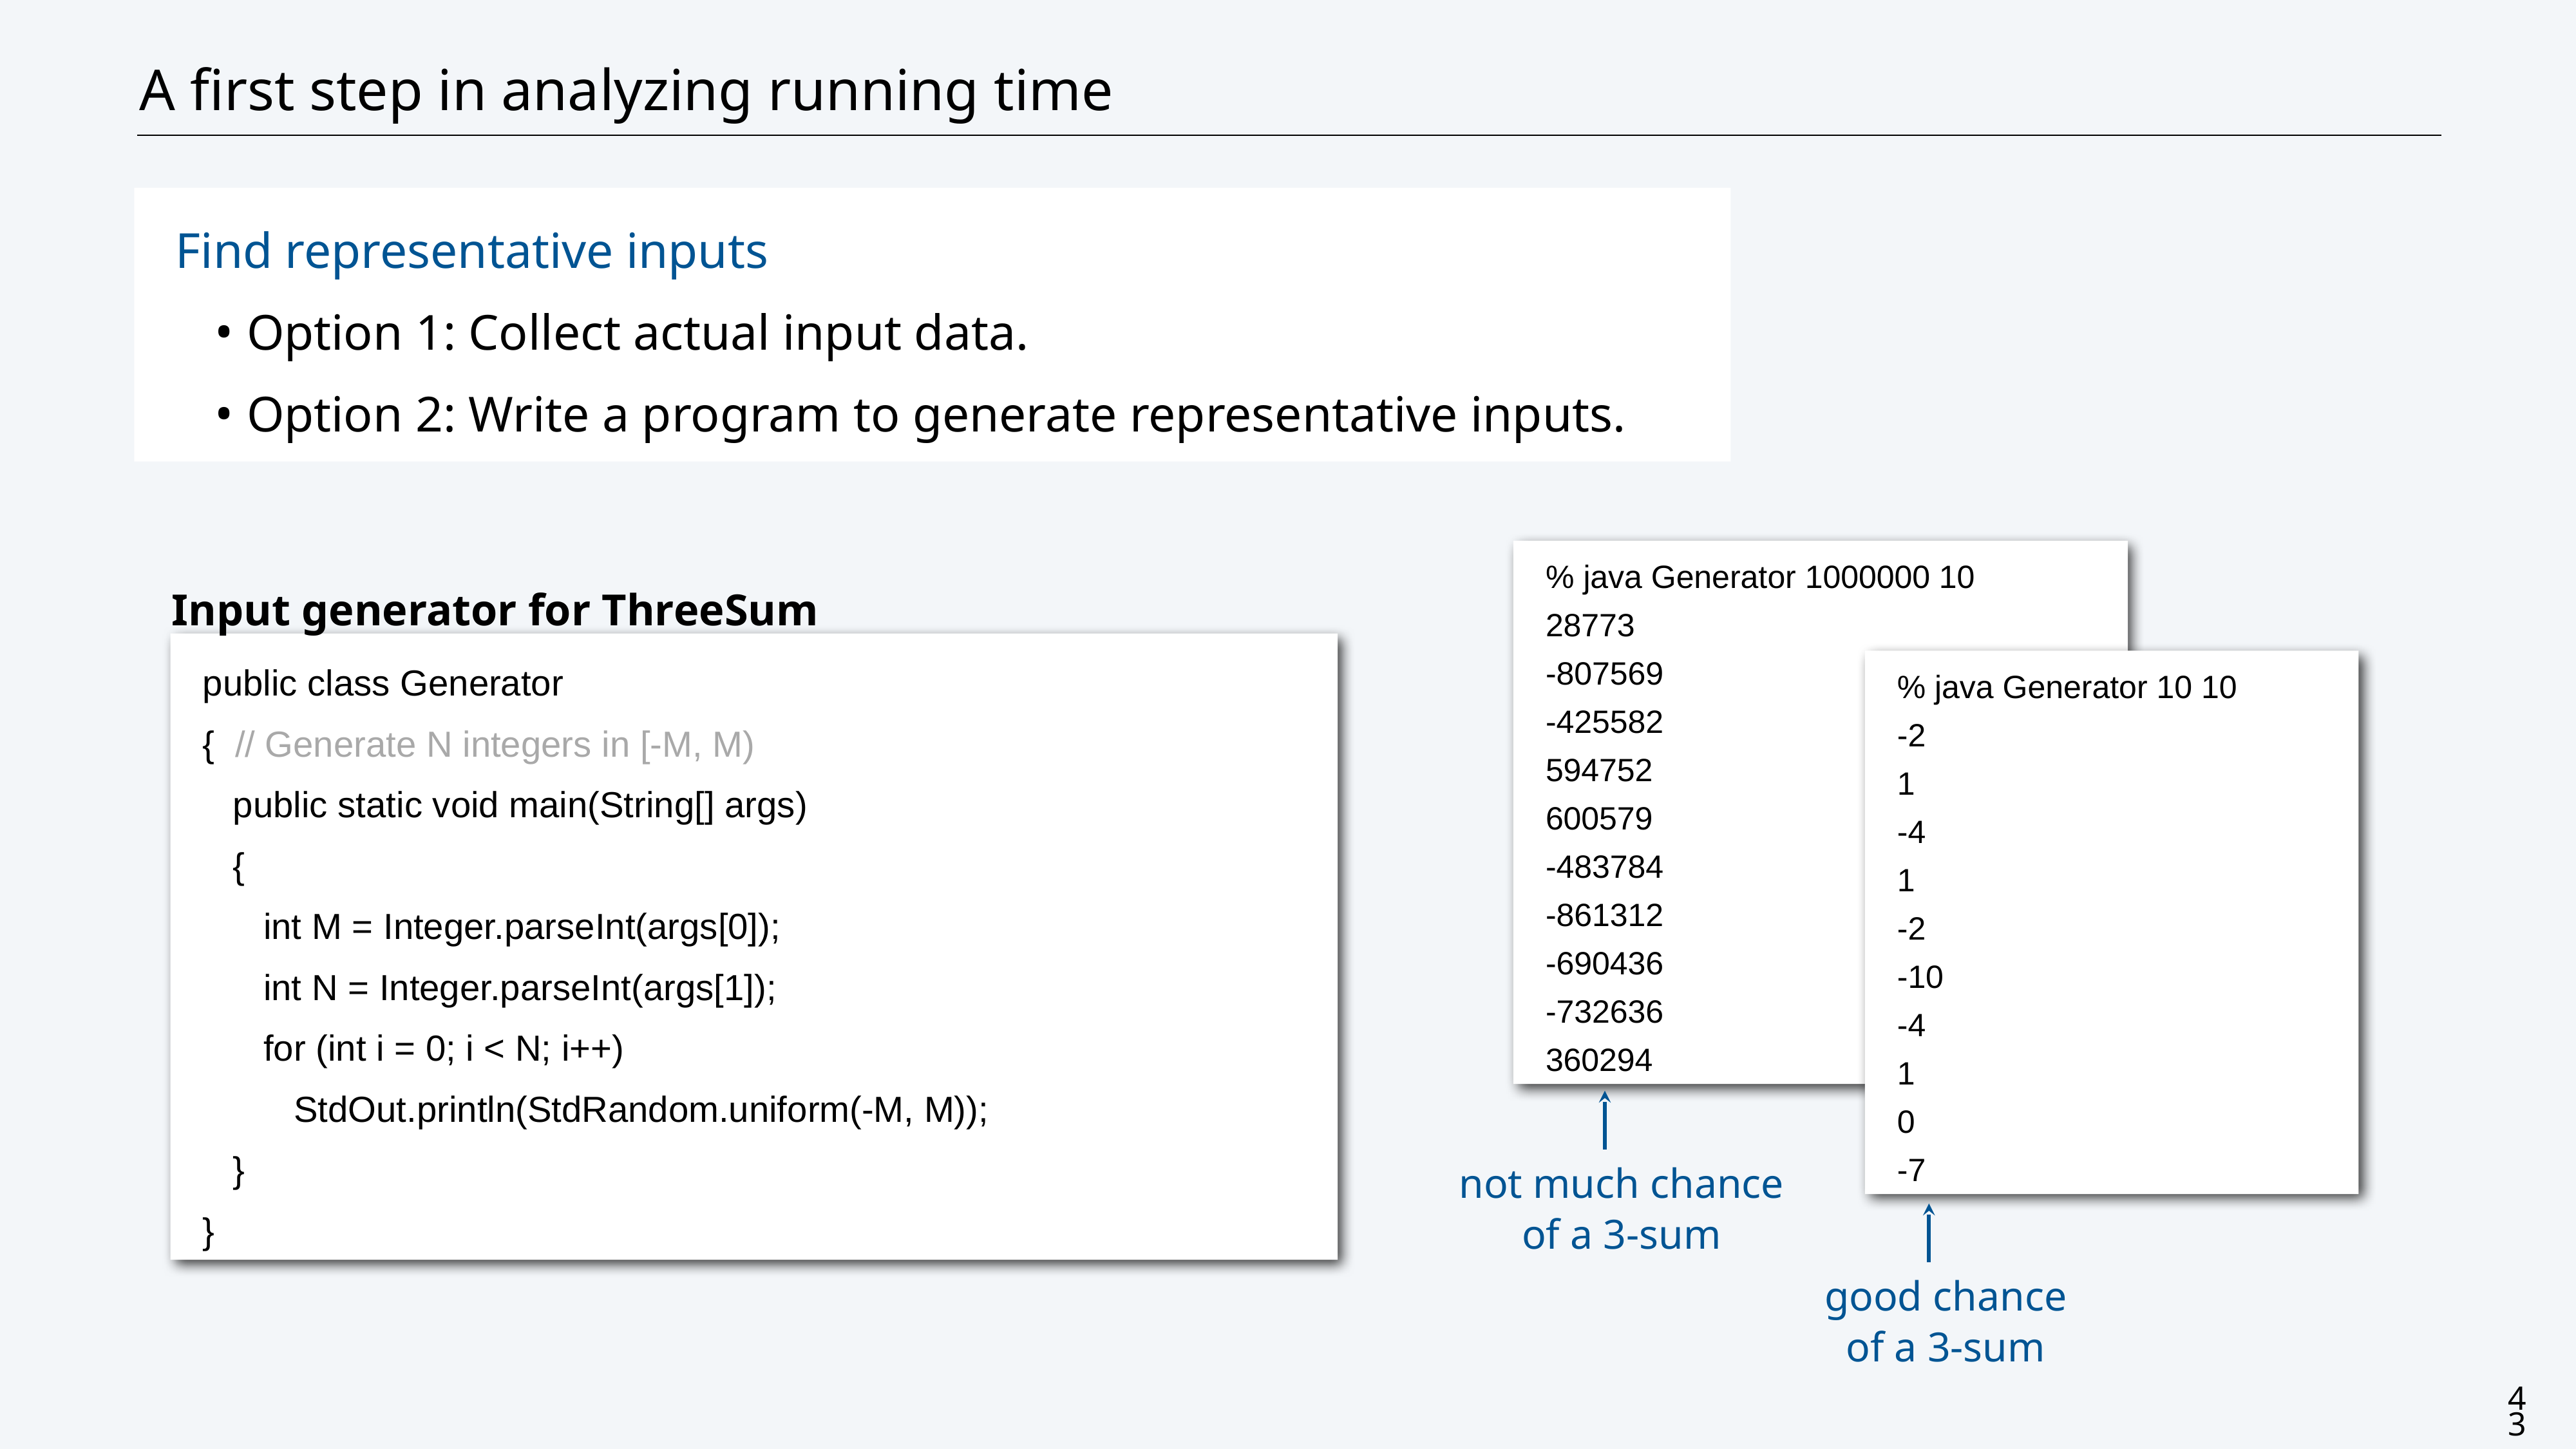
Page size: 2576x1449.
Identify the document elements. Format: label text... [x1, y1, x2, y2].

text_box % java Generator 10 10 -2 1 -4 1 -2 -10 -4 1 0 -7 [1864, 650, 2359, 1195]
text_box Input generator for ThreeSum [166, 562, 849, 623]
text_box public class Generator { // Generate N integers in [-M, M) public static void main(String[] args) { int M = Integer.parseInt(args[0]); int N = Integer.parseInt(args[1]); for (int i = 0; i < N; i++) StdOut.println(StdRandom.uniform(-M, M)); } } [170, 633, 1338, 1260]
title A first step in analyzing running time [133, 39, 2320, 136]
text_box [1808, 1203, 2083, 1373]
list Find representative inputs Option 1: Collect actual input data. Option 2: Write a program to generate representative inputs. [133, 187, 1732, 462]
text_box % java Generator 1000000 10 28773 -807569 -425582 594752 600579 -483784 -861312 -690436 -732636 360294 [1513, 540, 2128, 1084]
slide_number 43 [2503, 1379, 2546, 1426]
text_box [1441, 1090, 1801, 1260]
